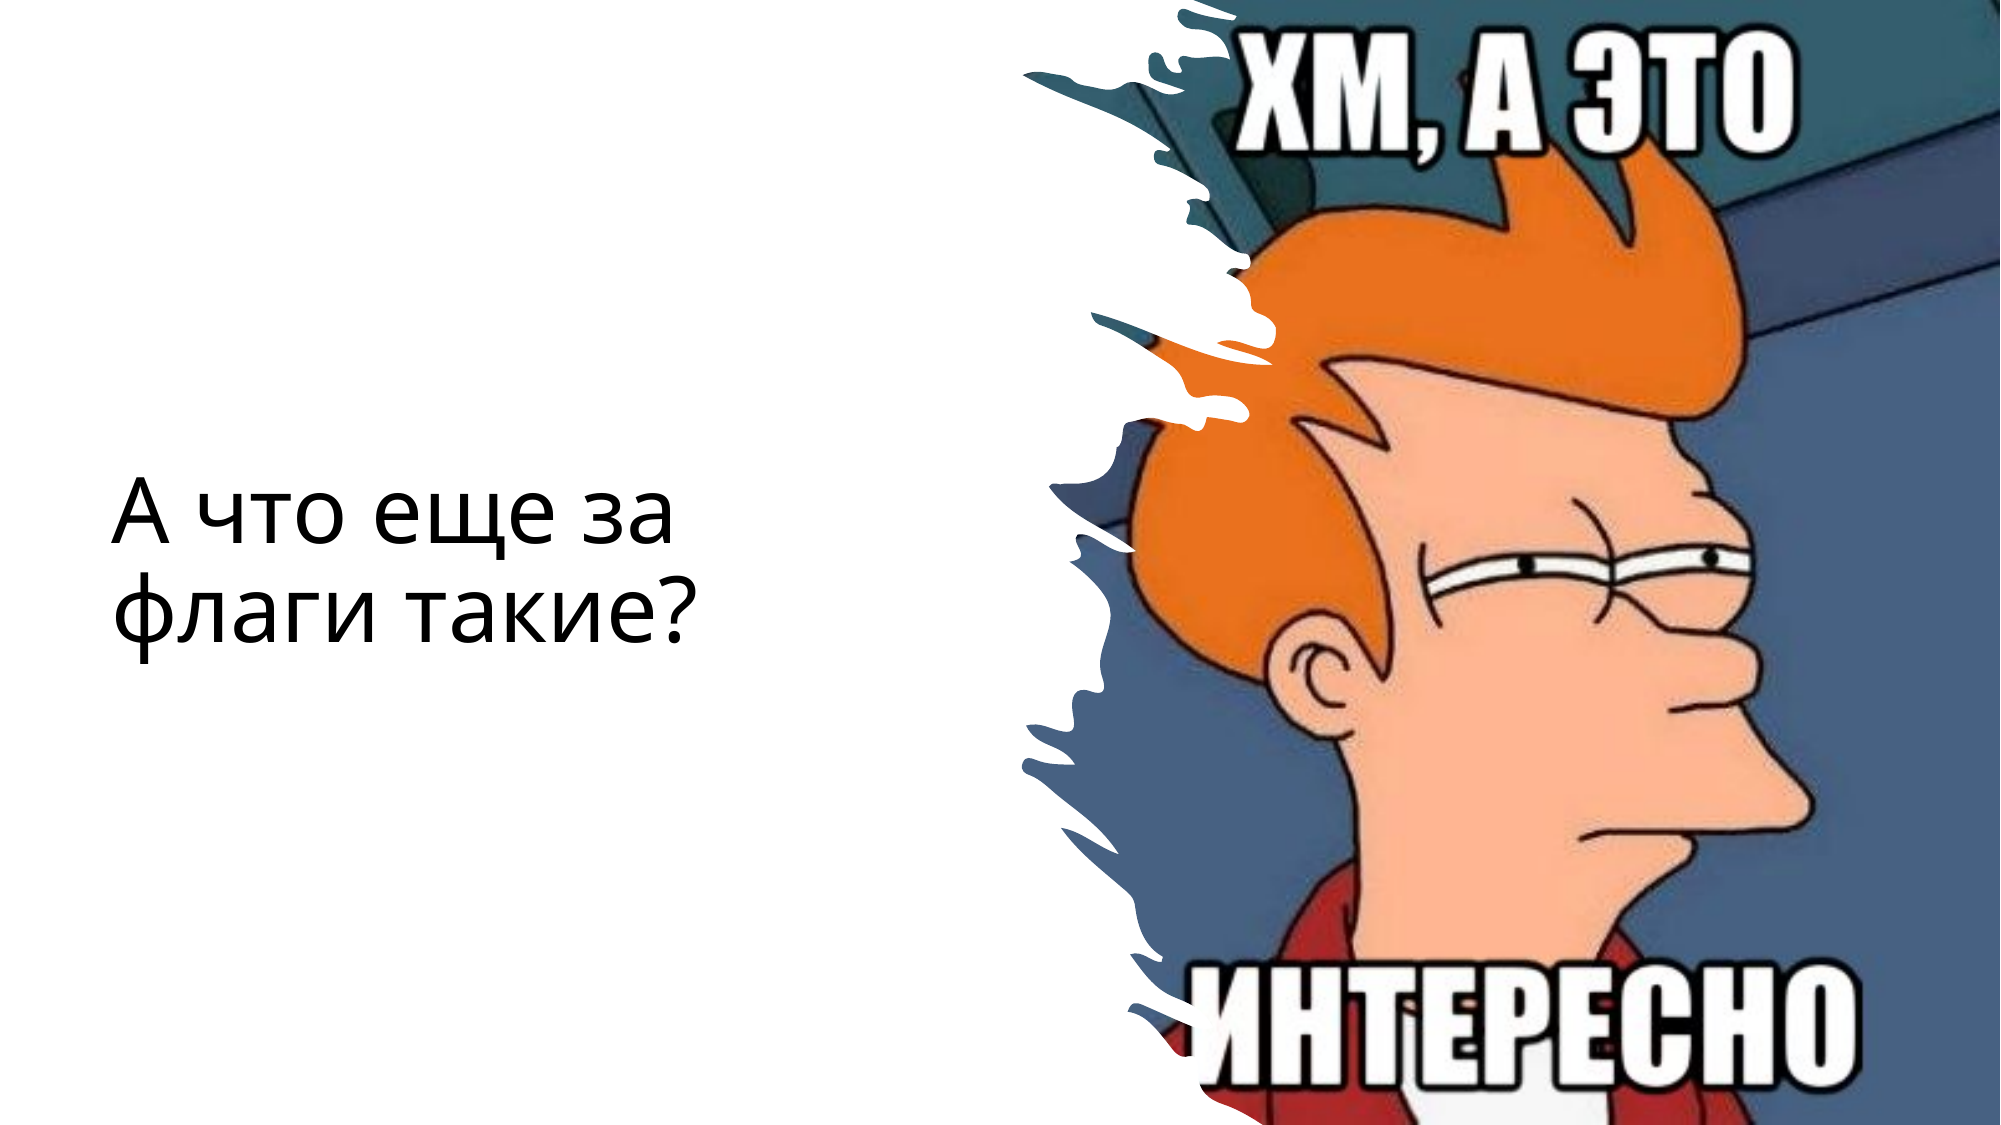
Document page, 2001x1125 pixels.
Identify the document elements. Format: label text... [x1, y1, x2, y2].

picture [1021, 0, 2000, 1125]
title А что еще за флаги такие? [96, 454, 953, 671]
